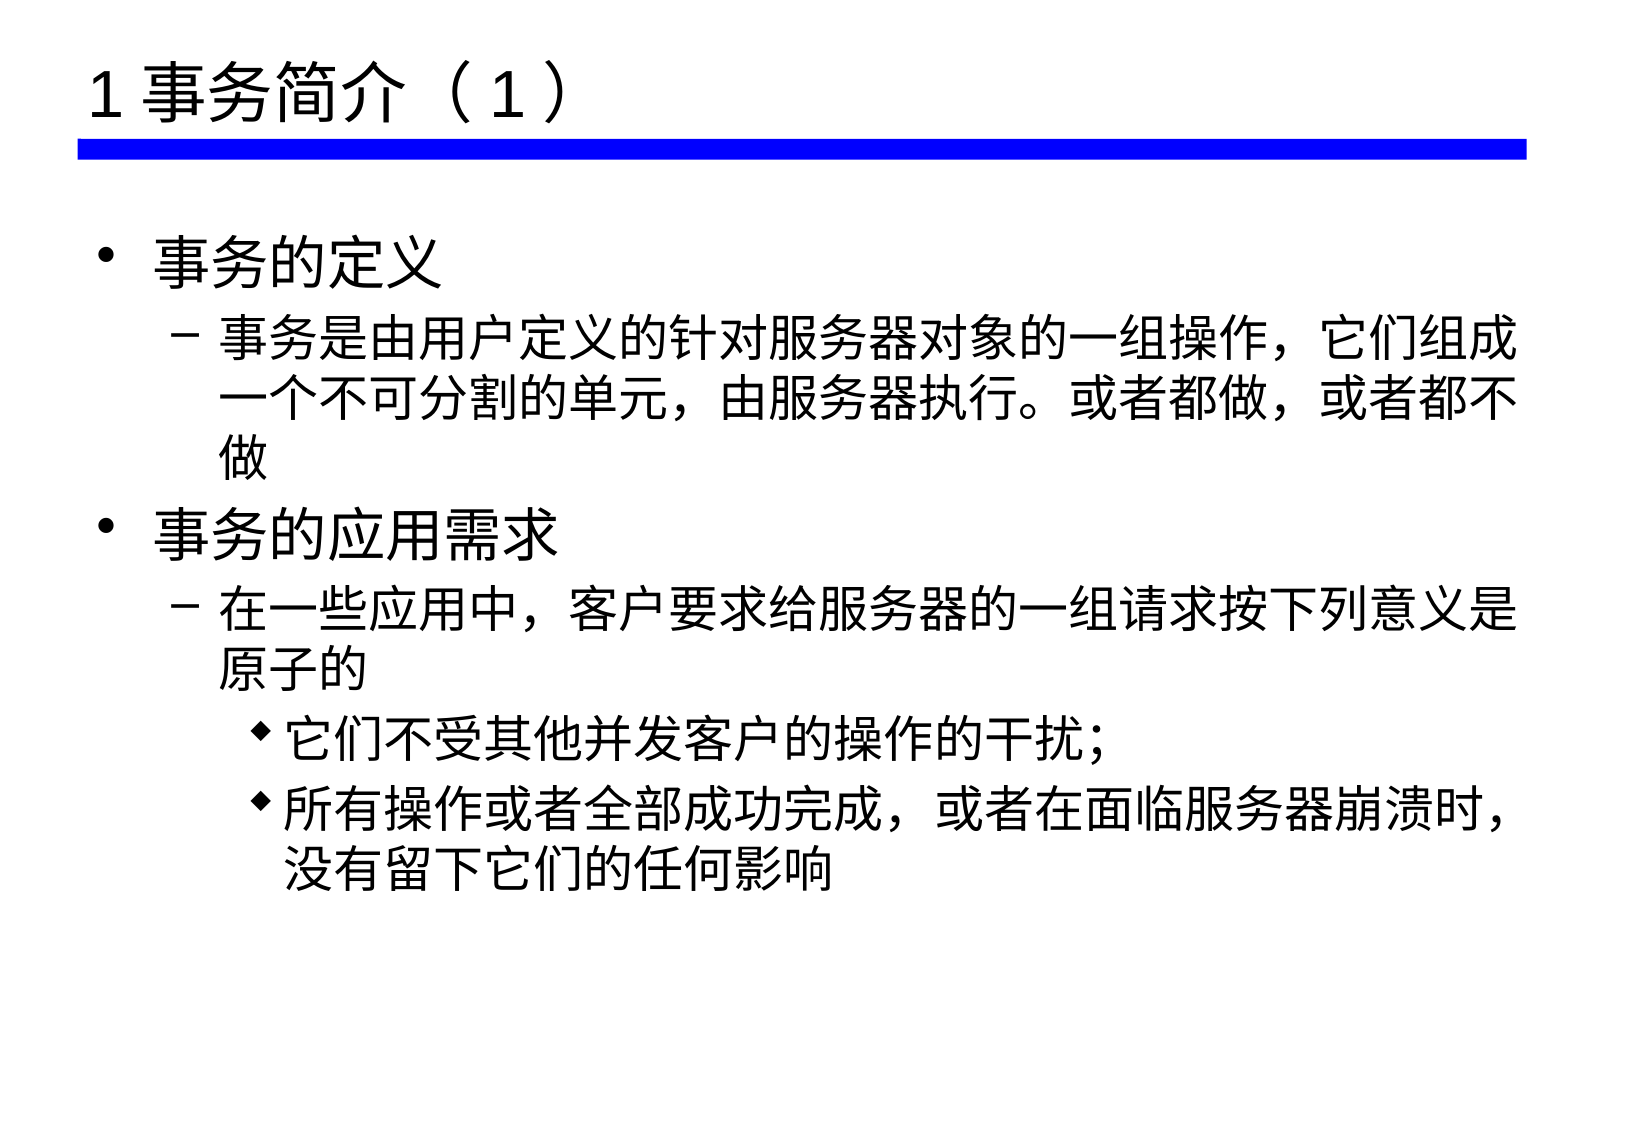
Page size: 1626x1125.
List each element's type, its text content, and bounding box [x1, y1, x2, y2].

title 1事务简介（1） [72, 19, 1531, 140]
list 事务的定义 事务是由用户定义的针对服务器对象的一组操作，它们组成一个不可分割的单元，由服务器执行。或者都做，或者都不做 事务的应用需求 在一些应用中，客户要求给服务器的一组请求按下列意义是原子的 它们不受其他并发客户的操作的干扰； 所有操作或者全部成功完成，或者在面临服务器崩溃时，没有留下它们的任何影响 [81, 218, 1562, 1125]
